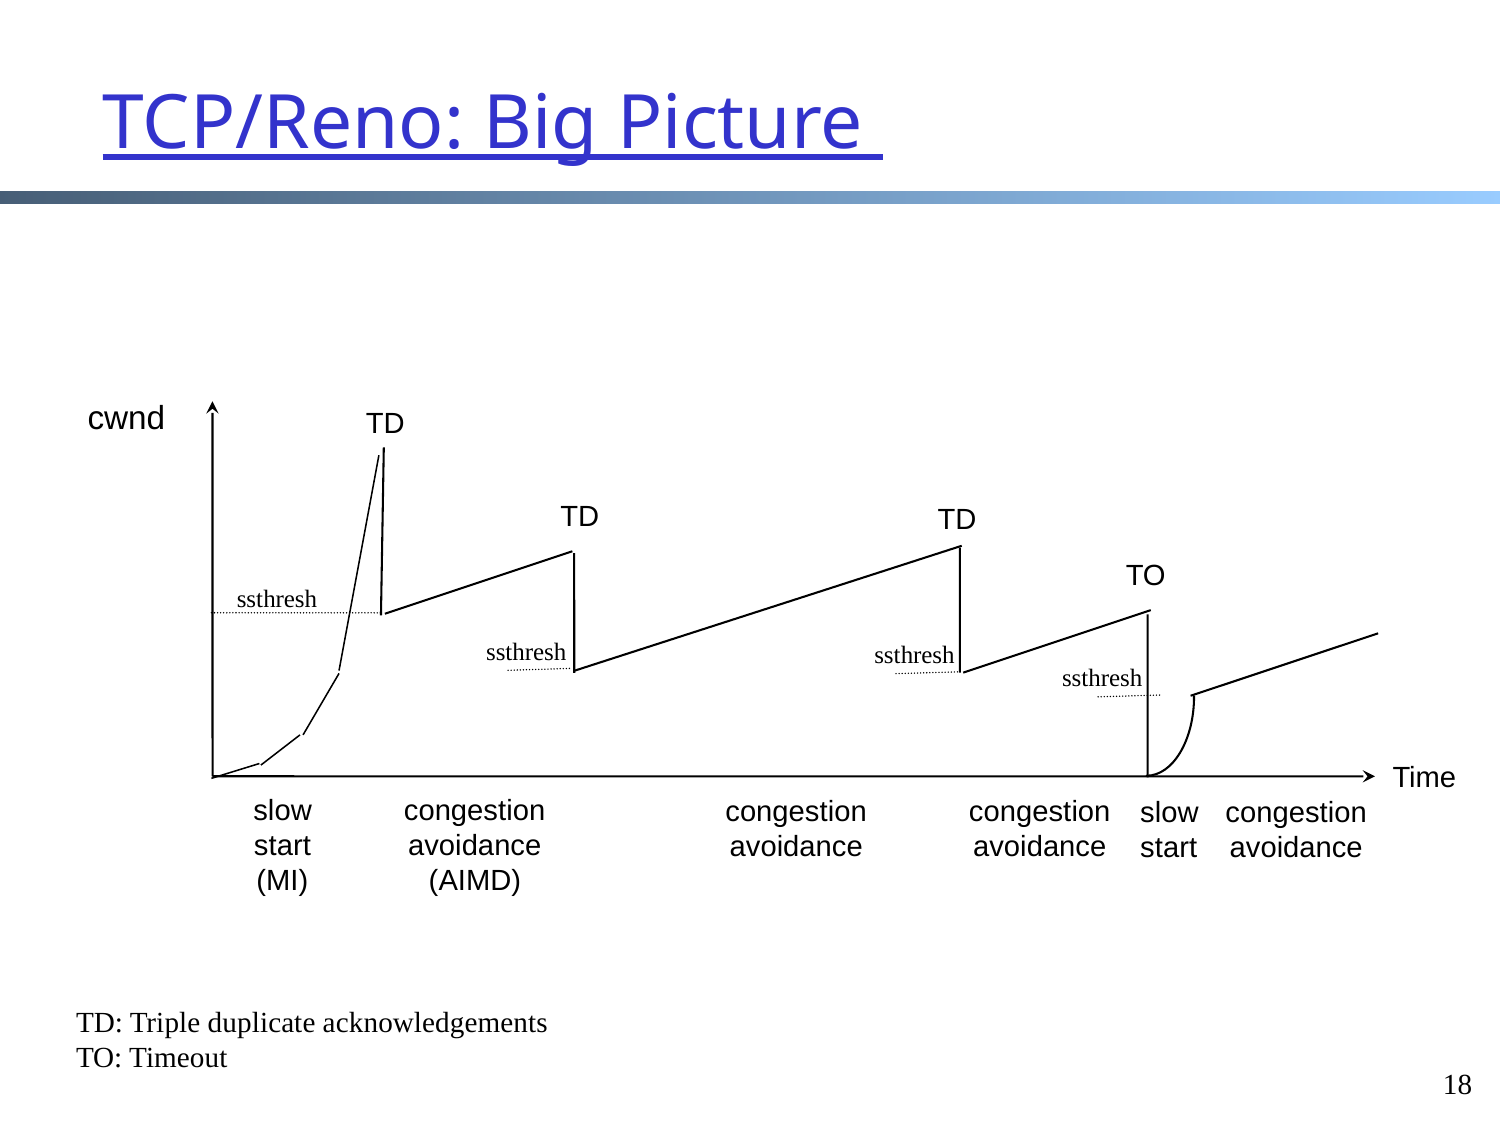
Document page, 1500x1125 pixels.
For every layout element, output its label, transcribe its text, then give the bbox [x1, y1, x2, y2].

text_box cwnd [72, 388, 181, 444]
text_box TD: Triple duplicate acknowledgements TO: Timeout [61, 996, 564, 1081]
text_box TD [922, 492, 992, 543]
text_box ssthresh [859, 631, 970, 676]
text_box Time [1377, 750, 1472, 801]
text_box congestion avoidance [710, 784, 883, 870]
text_box ssthresh [1148, 654, 1158, 700]
text_box TD [350, 397, 420, 448]
text_box slow start (MI) [238, 784, 327, 905]
slide_number 18 [1418, 1057, 1488, 1115]
text_box congestion avoidance [1210, 786, 1383, 872]
text_box [1148, 696, 1195, 776]
text_box TD [545, 489, 615, 540]
text_box TO [1110, 548, 1182, 599]
text_box ssthresh [471, 627, 582, 673]
text_box [206, 401, 219, 414]
text_box TCP/Reno: Big Picture [87, 24, 1438, 213]
text_box ssthresh [1047, 654, 1147, 700]
text_box congestion avoidance [953, 784, 1126, 870]
text_box slow start [1125, 785, 1222, 871]
text_box ssthresh [222, 575, 333, 621]
text_box [1362, 770, 1375, 783]
text_box congestion avoidance (AIMD) [388, 783, 561, 939]
